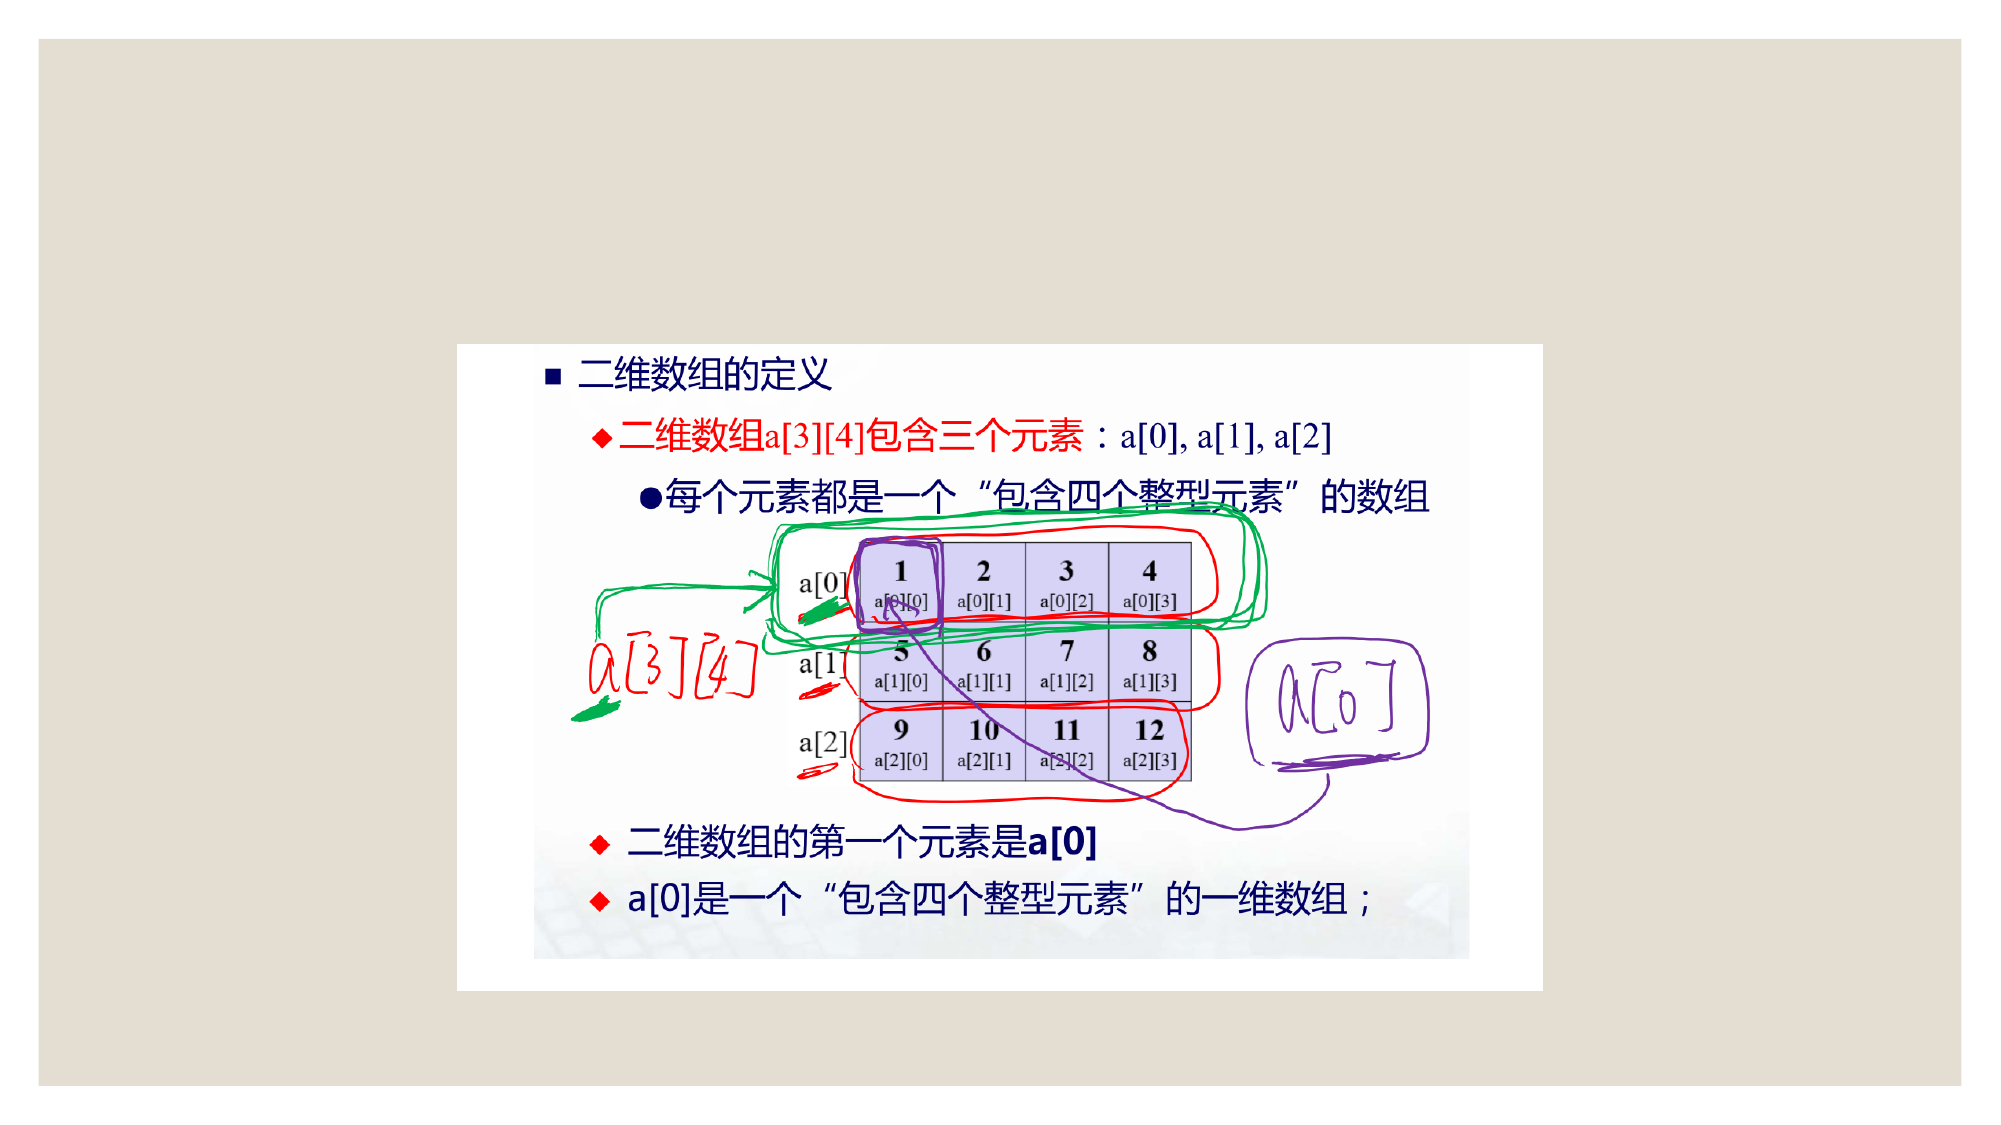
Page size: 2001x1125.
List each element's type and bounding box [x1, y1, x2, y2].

list [457, 345, 1543, 991]
